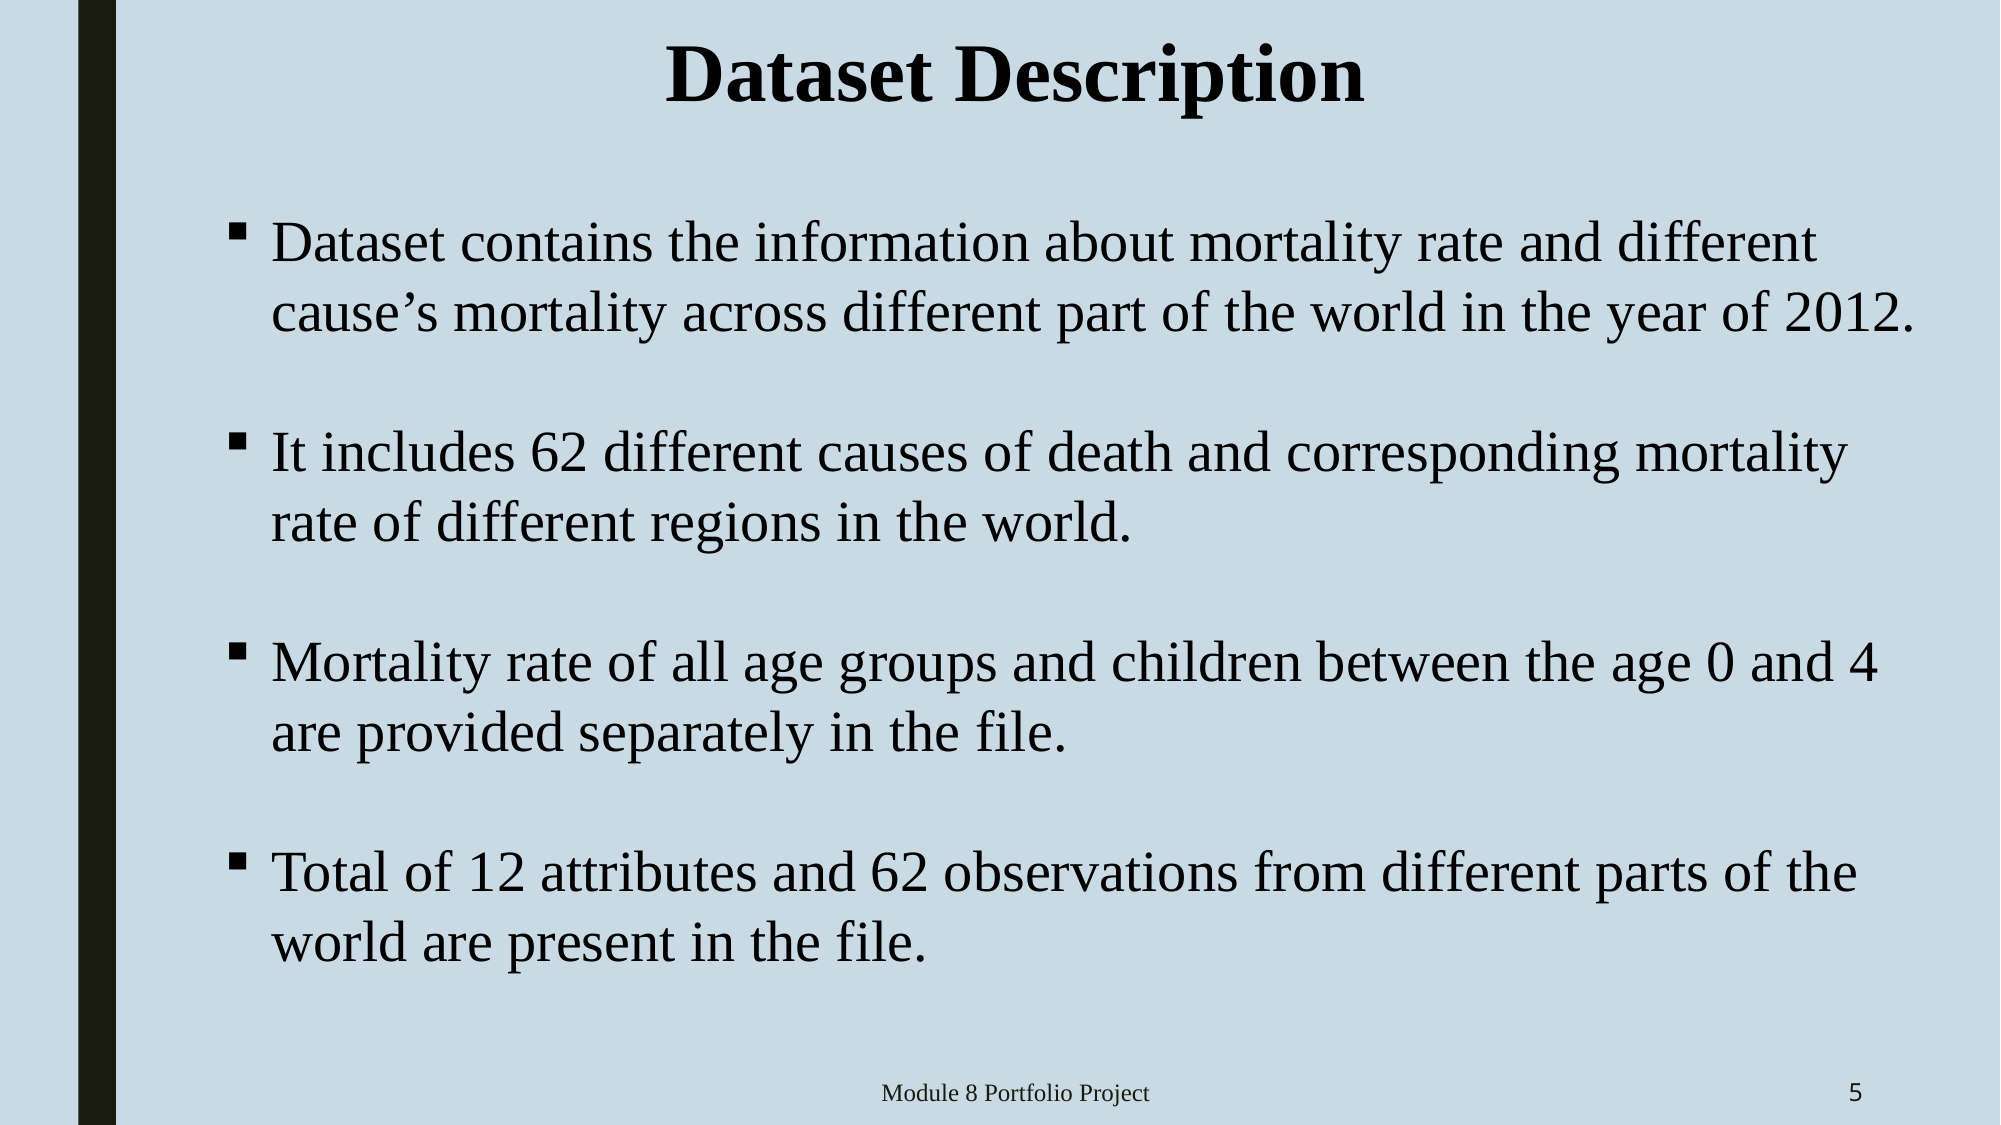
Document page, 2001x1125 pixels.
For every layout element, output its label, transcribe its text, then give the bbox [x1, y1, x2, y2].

text_box Dataset Description [209, 10, 1822, 126]
text_box Dataset contains the information about mortality rate and different cause’s mortality across different part of the world in the year of 2012. It includes 62 different causes of death and corresponding mortality rate of different regions in the world. Mortality rate of all age groups and children between the age 0 and 4 are provided separately in the file. Total of 12 attributes and 62 observations from different parts of the world are present in the file. [209, 196, 1960, 981]
footer Module 8 Portfolio Project [439, 1050, 1592, 1117]
slide_number 5 [1615, 1058, 1878, 1125]
